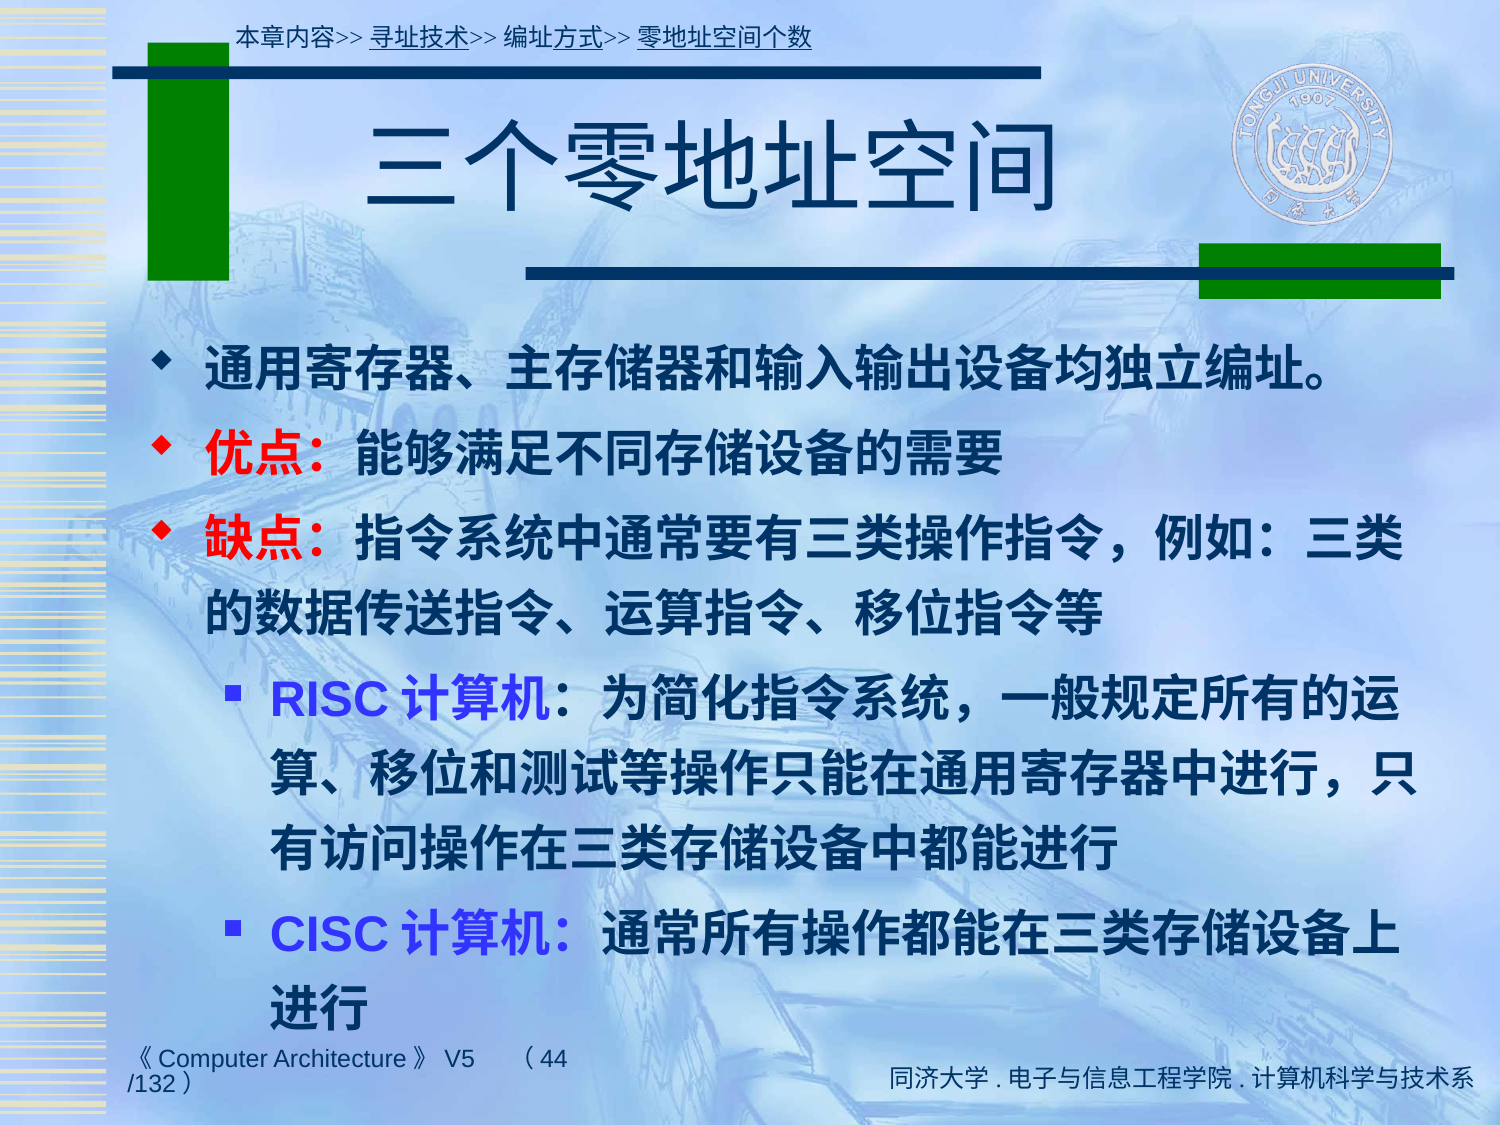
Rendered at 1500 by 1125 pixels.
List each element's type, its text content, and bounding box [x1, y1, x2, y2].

text_box 本章内容>>寻址技术>>编址方式>>零地址空间个数 [220, 14, 1463, 108]
picture [0, 0, 1500, 1125]
title 三个零地址空间 [230, 108, 1193, 267]
list 通用寄存器、主存储器和输入输出设备均独立编址。 优点：能够满足不同存储设备的需要 缺点：指令系统中通常要有三类操作指令，例如：三类的数据传送指令、运算指令、移位指令等 RISC计算机：为简化指令系统，一般规定所有的运算、移位和测试等操作只能在通用寄存器中进行，只有访问操作在三类存储设备中都能进行 CISC计算机：通常所有操作都能在三类存储设备上进行 [132, 314, 1439, 1047]
